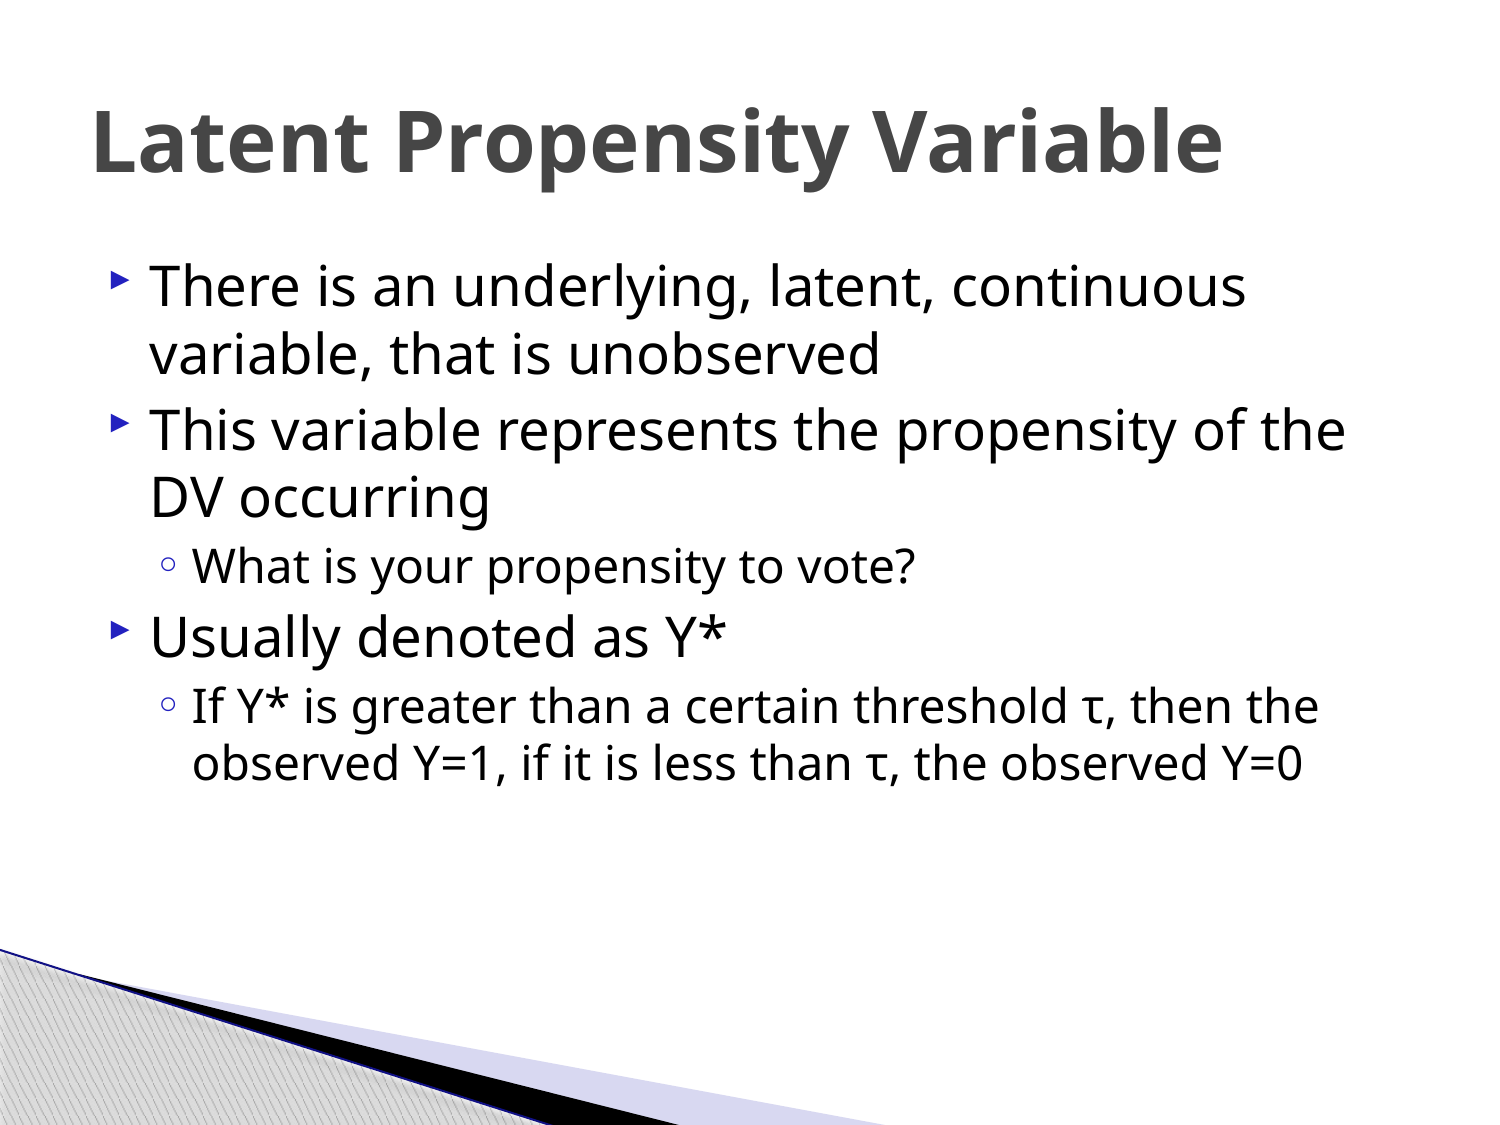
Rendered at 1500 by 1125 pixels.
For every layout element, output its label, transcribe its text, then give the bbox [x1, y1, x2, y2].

list There is an underlying, latent, continuous variable, that is unobserved This variable represents the propensity of the DV occurring What is your propensity to vote? Usually denoted as Y* If Y* is greater than a certain threshold τ, then the observed Y=1, if it is less than τ, the observed Y=0 [75, 243, 1425, 986]
title Latent Propensity Variable [75, 45, 1425, 233]
